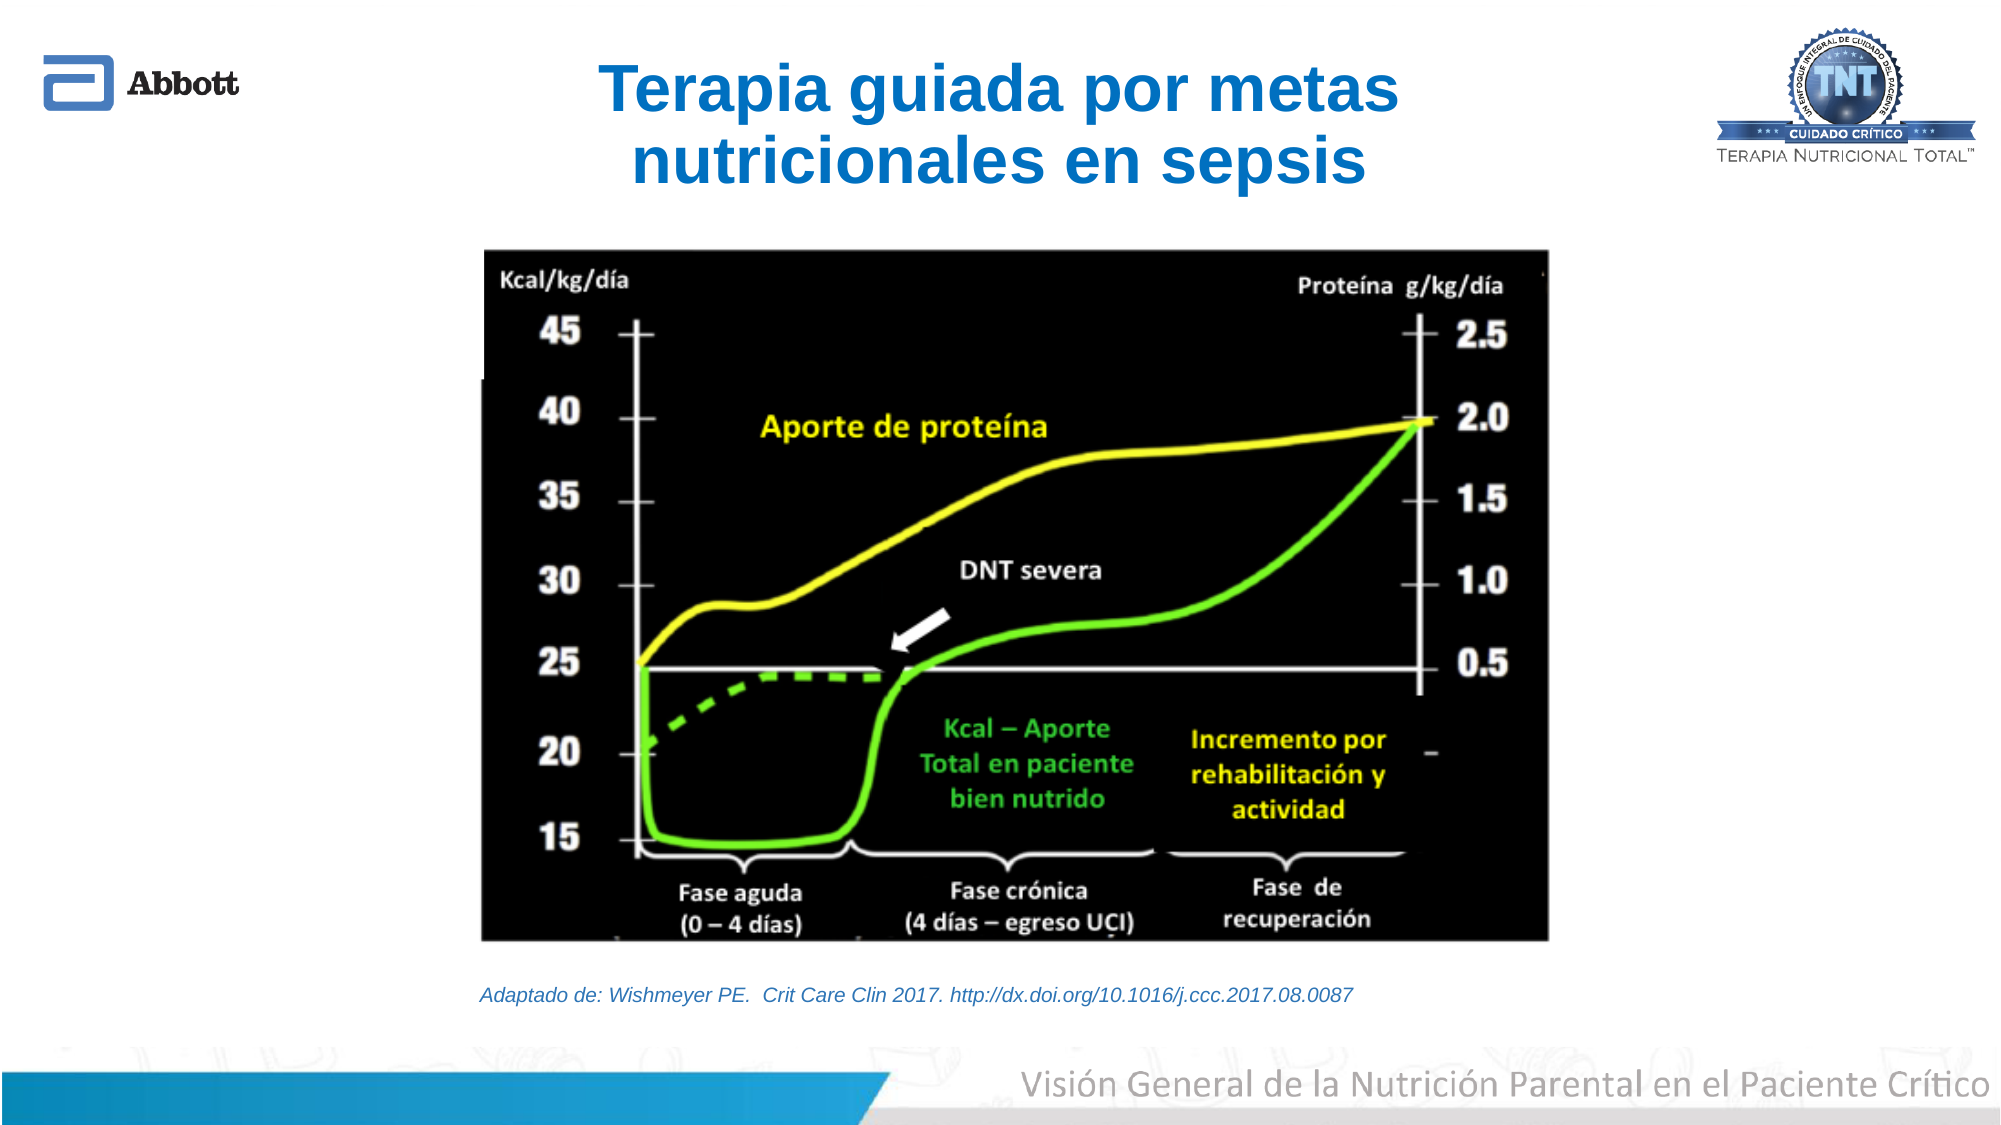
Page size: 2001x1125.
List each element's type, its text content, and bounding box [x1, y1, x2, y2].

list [325, 243, 1783, 1034]
title Terapia guiada por metas nutricionales en sepsis [385, 16, 1614, 235]
picture [0, 0, 2001, 1125]
